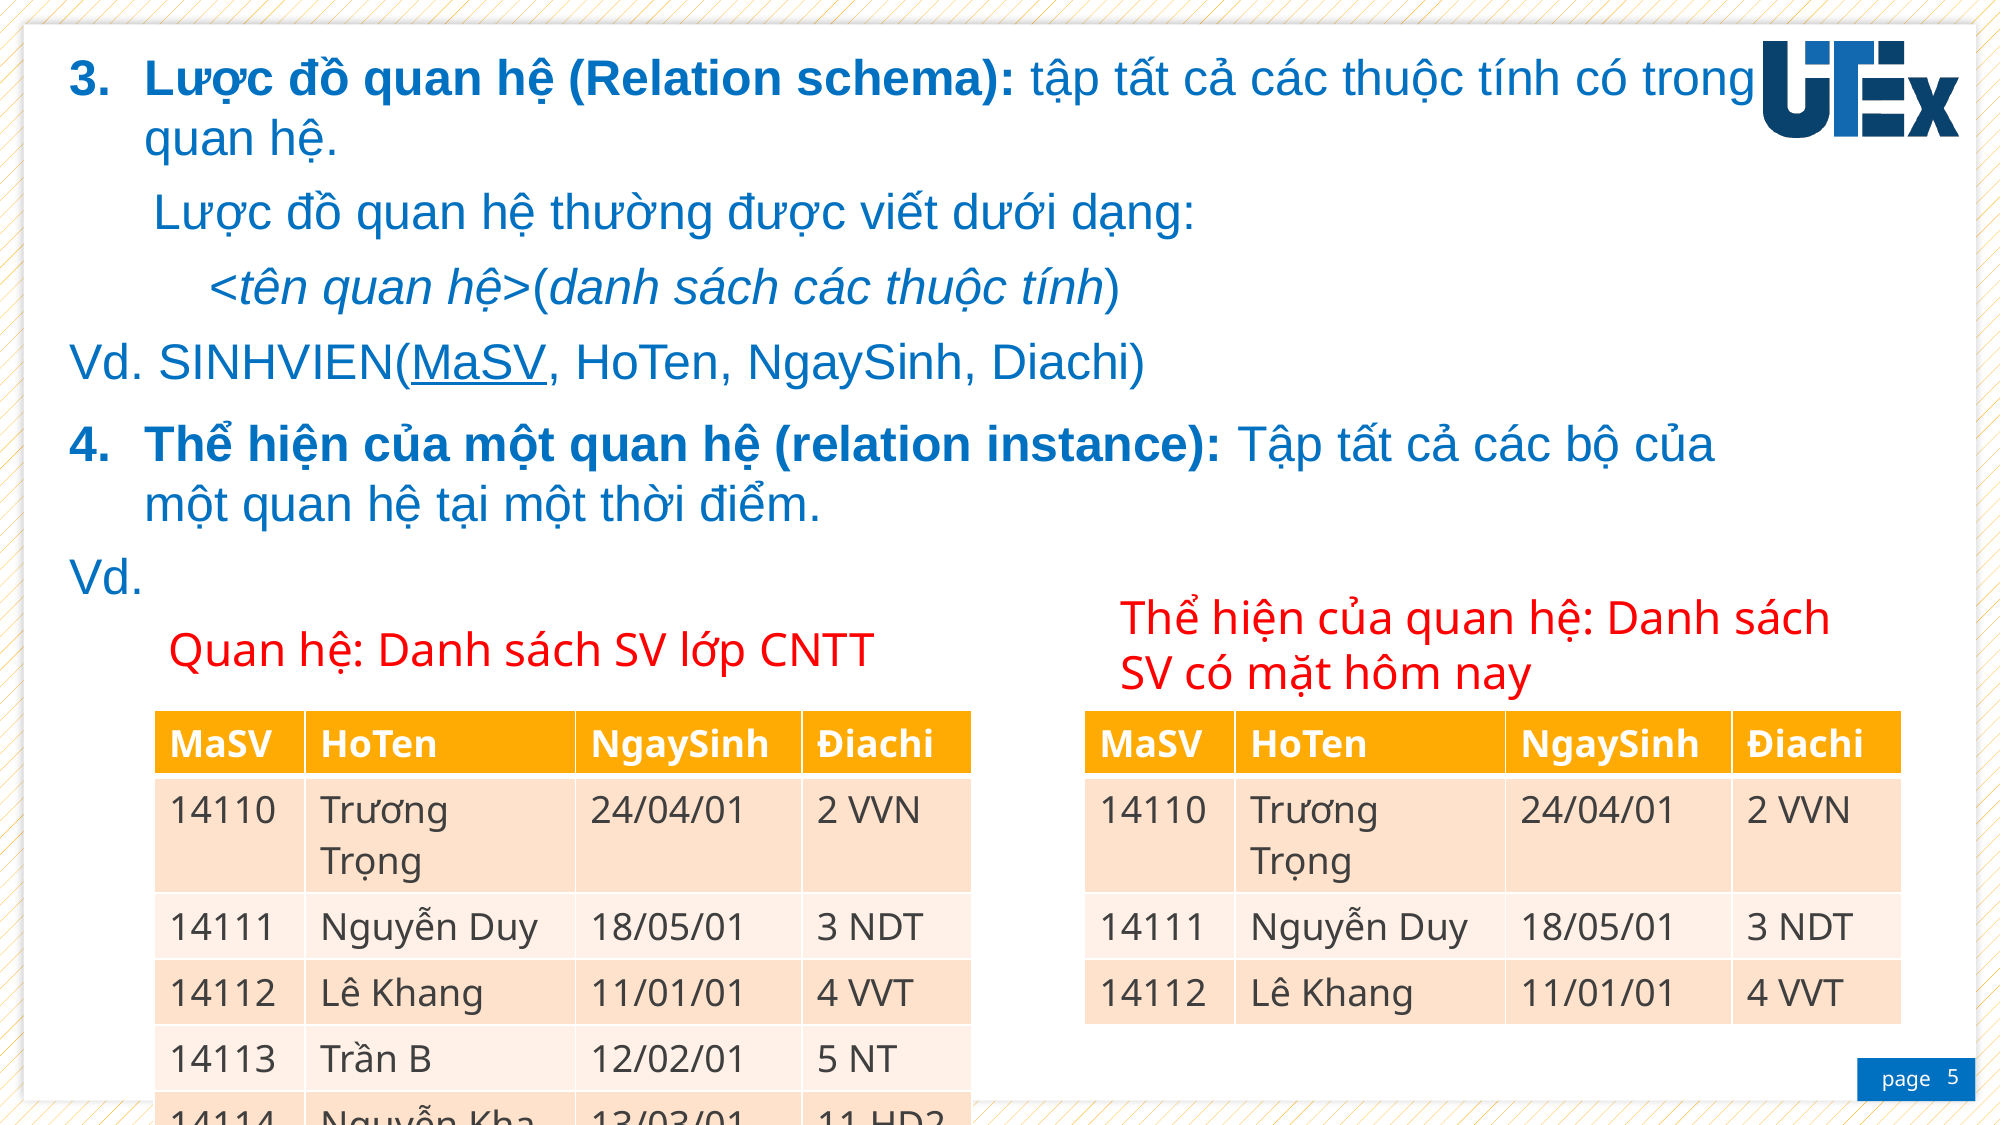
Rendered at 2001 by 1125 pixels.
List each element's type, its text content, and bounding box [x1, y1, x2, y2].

table_cell 14110 [155, 779, 304, 892]
table_header NgaySinh [1506, 711, 1731, 773]
table_cell 14112 [155, 960, 304, 1024]
table_cell 5 NT [803, 1026, 971, 1090]
table_cell 14111 [155, 894, 304, 958]
table_cell 14114 [155, 1092, 304, 1125]
table_cell Lê Khang [306, 960, 575, 1024]
table_cell 11/01/01 [576, 960, 801, 1024]
table_header MaSV [155, 711, 304, 773]
table_cell 14112 [1085, 960, 1234, 1024]
table_cell 14113 [155, 1026, 304, 1090]
table_header HoTen [306, 711, 575, 773]
table_cell 18/05/01 [576, 894, 801, 958]
table_header Điachi [1733, 711, 1901, 773]
table_cell 2 VVN [1733, 779, 1901, 892]
table_cell Lê Khang [1236, 960, 1505, 1024]
table_cell 13/03/01 [576, 1092, 801, 1125]
table_cell Nguyễn Duy [1236, 894, 1505, 958]
picture [1784, 41, 1959, 138]
table_cell 3 NDT [1733, 894, 1901, 958]
table_cell 11/01/01 [1506, 960, 1731, 1024]
table_header Điachi [803, 711, 971, 773]
table_cell 24/04/01 [1506, 779, 1731, 892]
table_cell 4 VVT [1733, 960, 1901, 1024]
table_header NgaySinh [576, 711, 801, 773]
text_box Quan hệ: Danh sách SV lớp CNTT [154, 613, 906, 684]
table_cell 14110 [1085, 779, 1234, 892]
table_cell 24/04/01 [576, 779, 801, 892]
table_cell 14111 [1085, 894, 1234, 958]
text_box Thể hiện của quan hệ: Danh sách SV có mặt hôm nay [1105, 581, 1858, 706]
table_cell Trương Trọng [306, 779, 575, 892]
list Lược đồ quan hệ (Relation schema): tập tất cả các thuộc tính có trong quan hệ. Lược đồ quan hệ thường được viết dưới dạng: <tên quan hệ>(danh sách các thuộc tính) Vd. SINHVIEN(MaSV, HoTen, NgaySinh, Diachi) Thể hiện của một quan hệ (relation instance): Tập tất cả các bộ của một quan hệ tại một thời điểm. Vd. [54, 38, 1784, 1090]
table_cell 3 NDT [803, 894, 971, 958]
table_cell 12/02/01 [576, 1026, 801, 1090]
table_cell 2 VVN [803, 779, 971, 892]
table_cell Trương Trọng [1236, 779, 1505, 892]
table_header MaSV [1085, 711, 1234, 773]
table_cell Nguyễn Kha [306, 1092, 575, 1125]
table_cell 4 VVT [803, 960, 971, 1024]
table_cell Trần B [306, 1026, 575, 1090]
table_cell 11 HD2 [803, 1092, 971, 1125]
table_header HoTen [1236, 711, 1505, 773]
table_cell Nguyễn Duy [306, 894, 575, 958]
table_cell 18/05/01 [1506, 894, 1731, 958]
slide_number 5 [1882, 1055, 1974, 1101]
